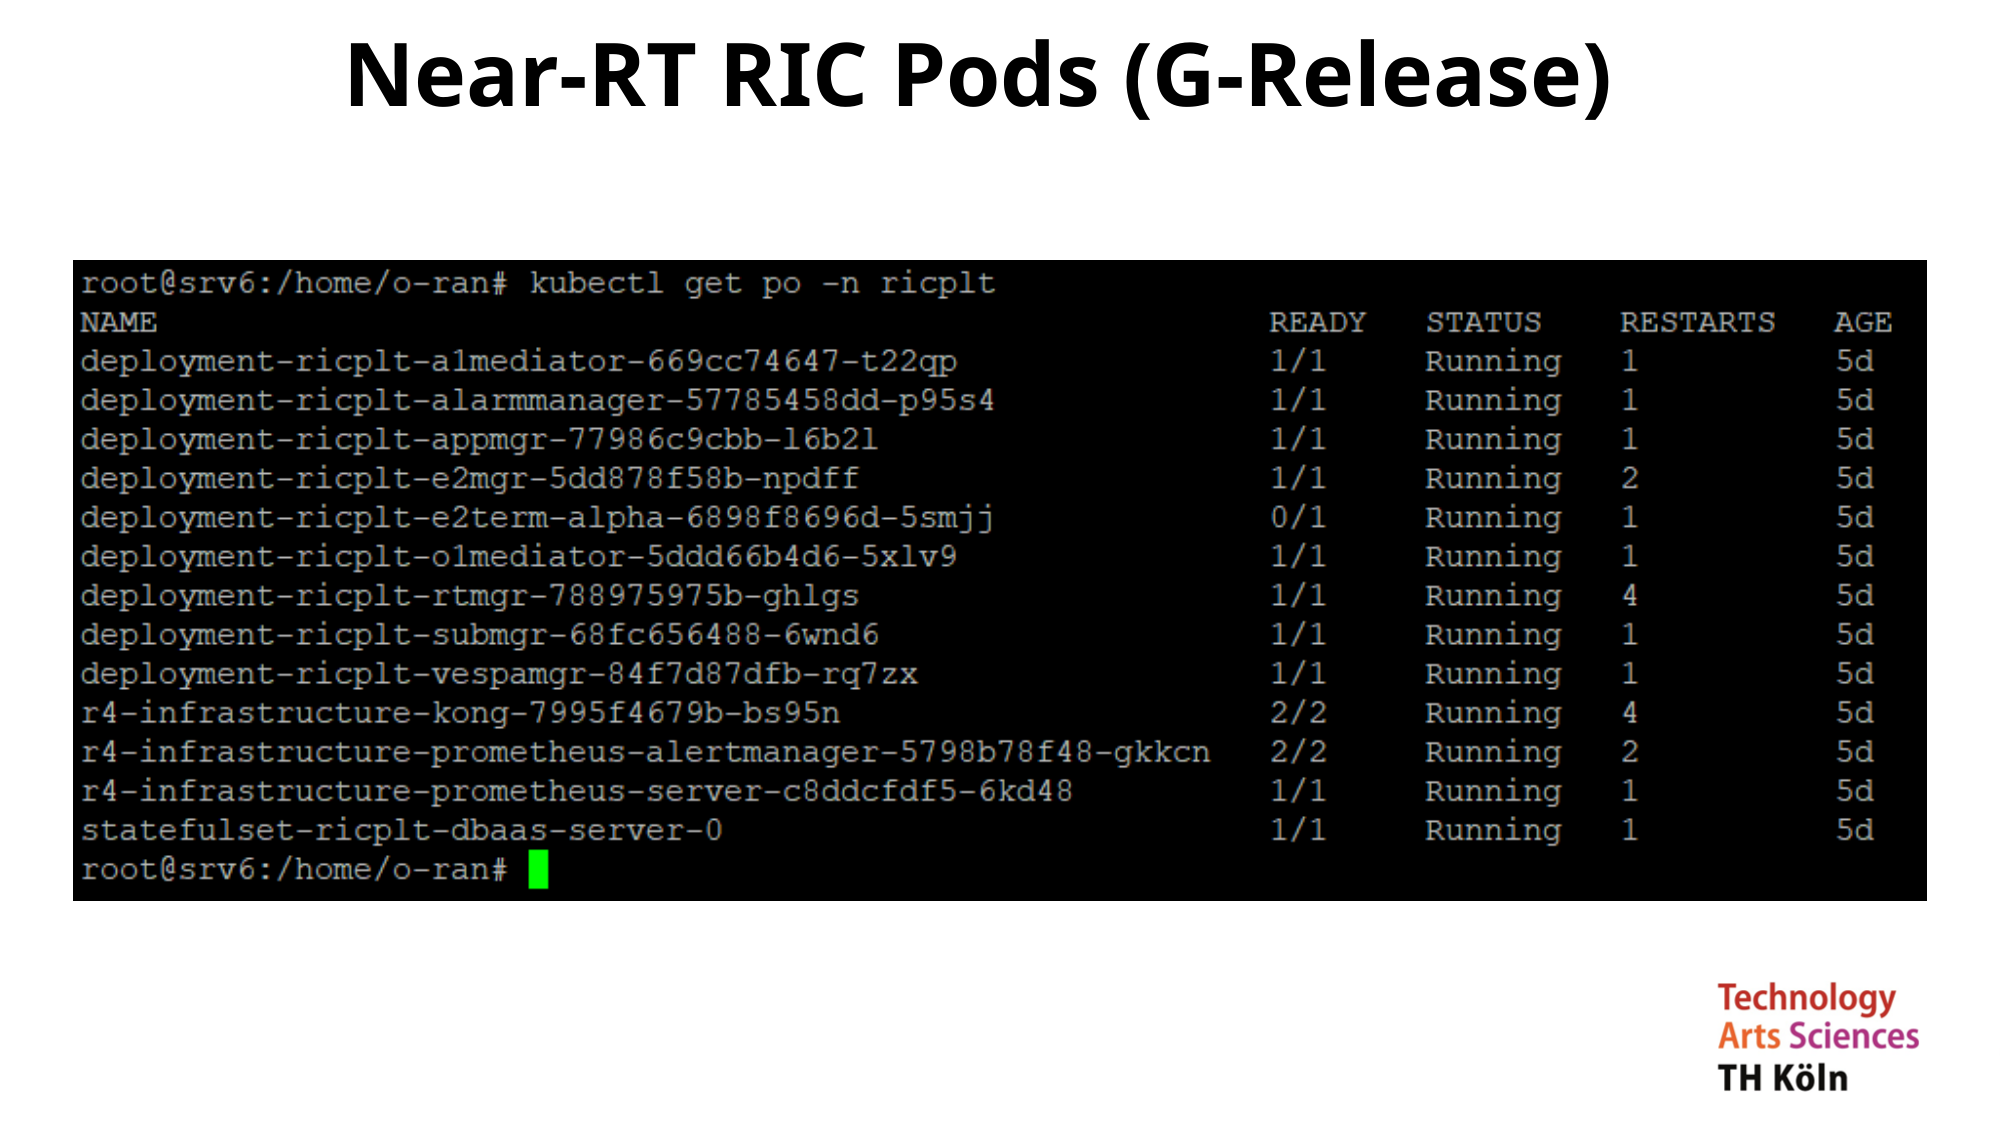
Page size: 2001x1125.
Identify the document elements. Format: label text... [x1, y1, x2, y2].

picture [1637, 961, 2001, 1124]
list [73, 260, 1927, 901]
title Near-RT RIC Pods (G-Release) [115, 22, 1841, 134]
